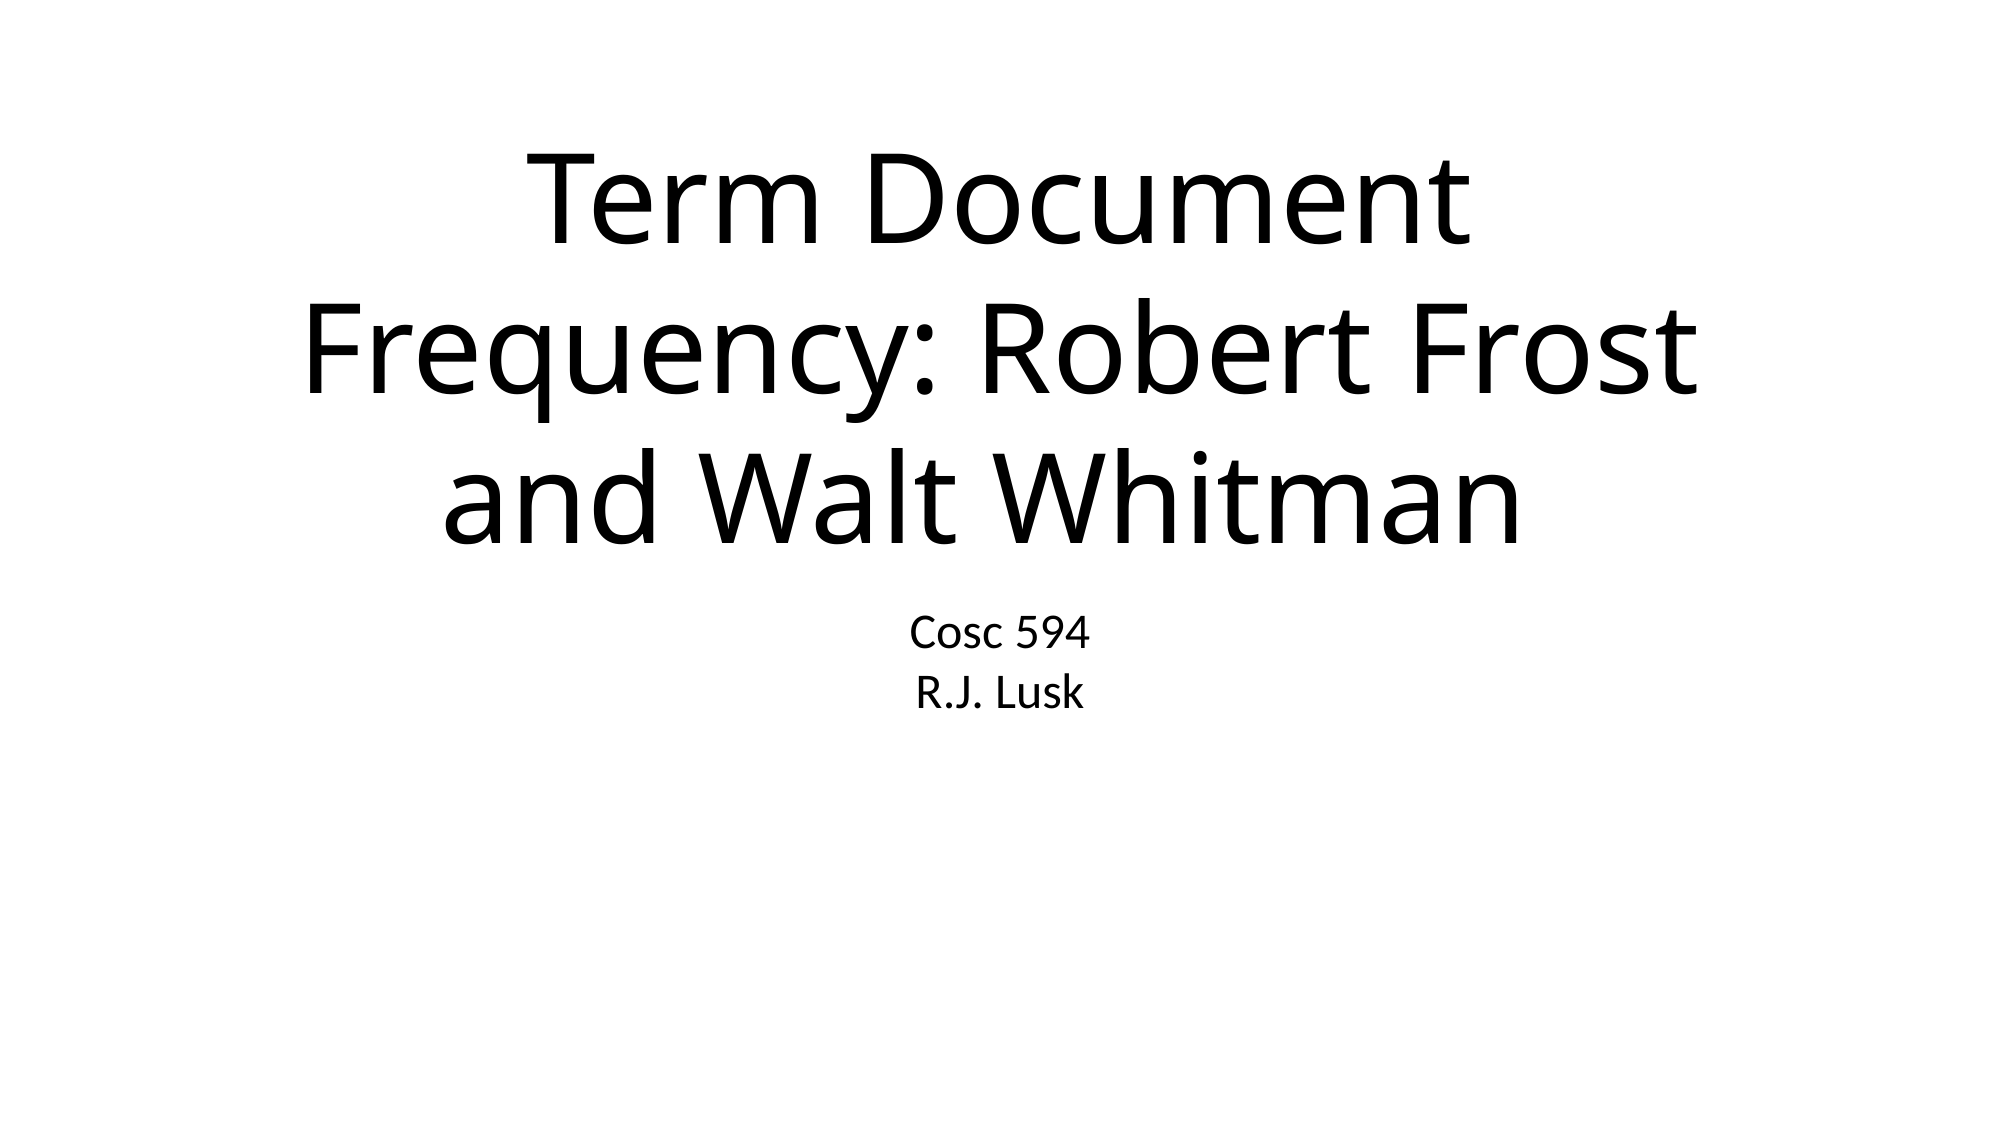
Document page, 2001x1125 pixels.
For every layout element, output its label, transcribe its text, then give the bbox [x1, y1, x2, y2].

text_box Term Document Frequency: Robert Frost and Walt Whitman [249, 184, 1750, 576]
text_box Cosc 594 R.J. Lusk [249, 590, 1750, 863]
